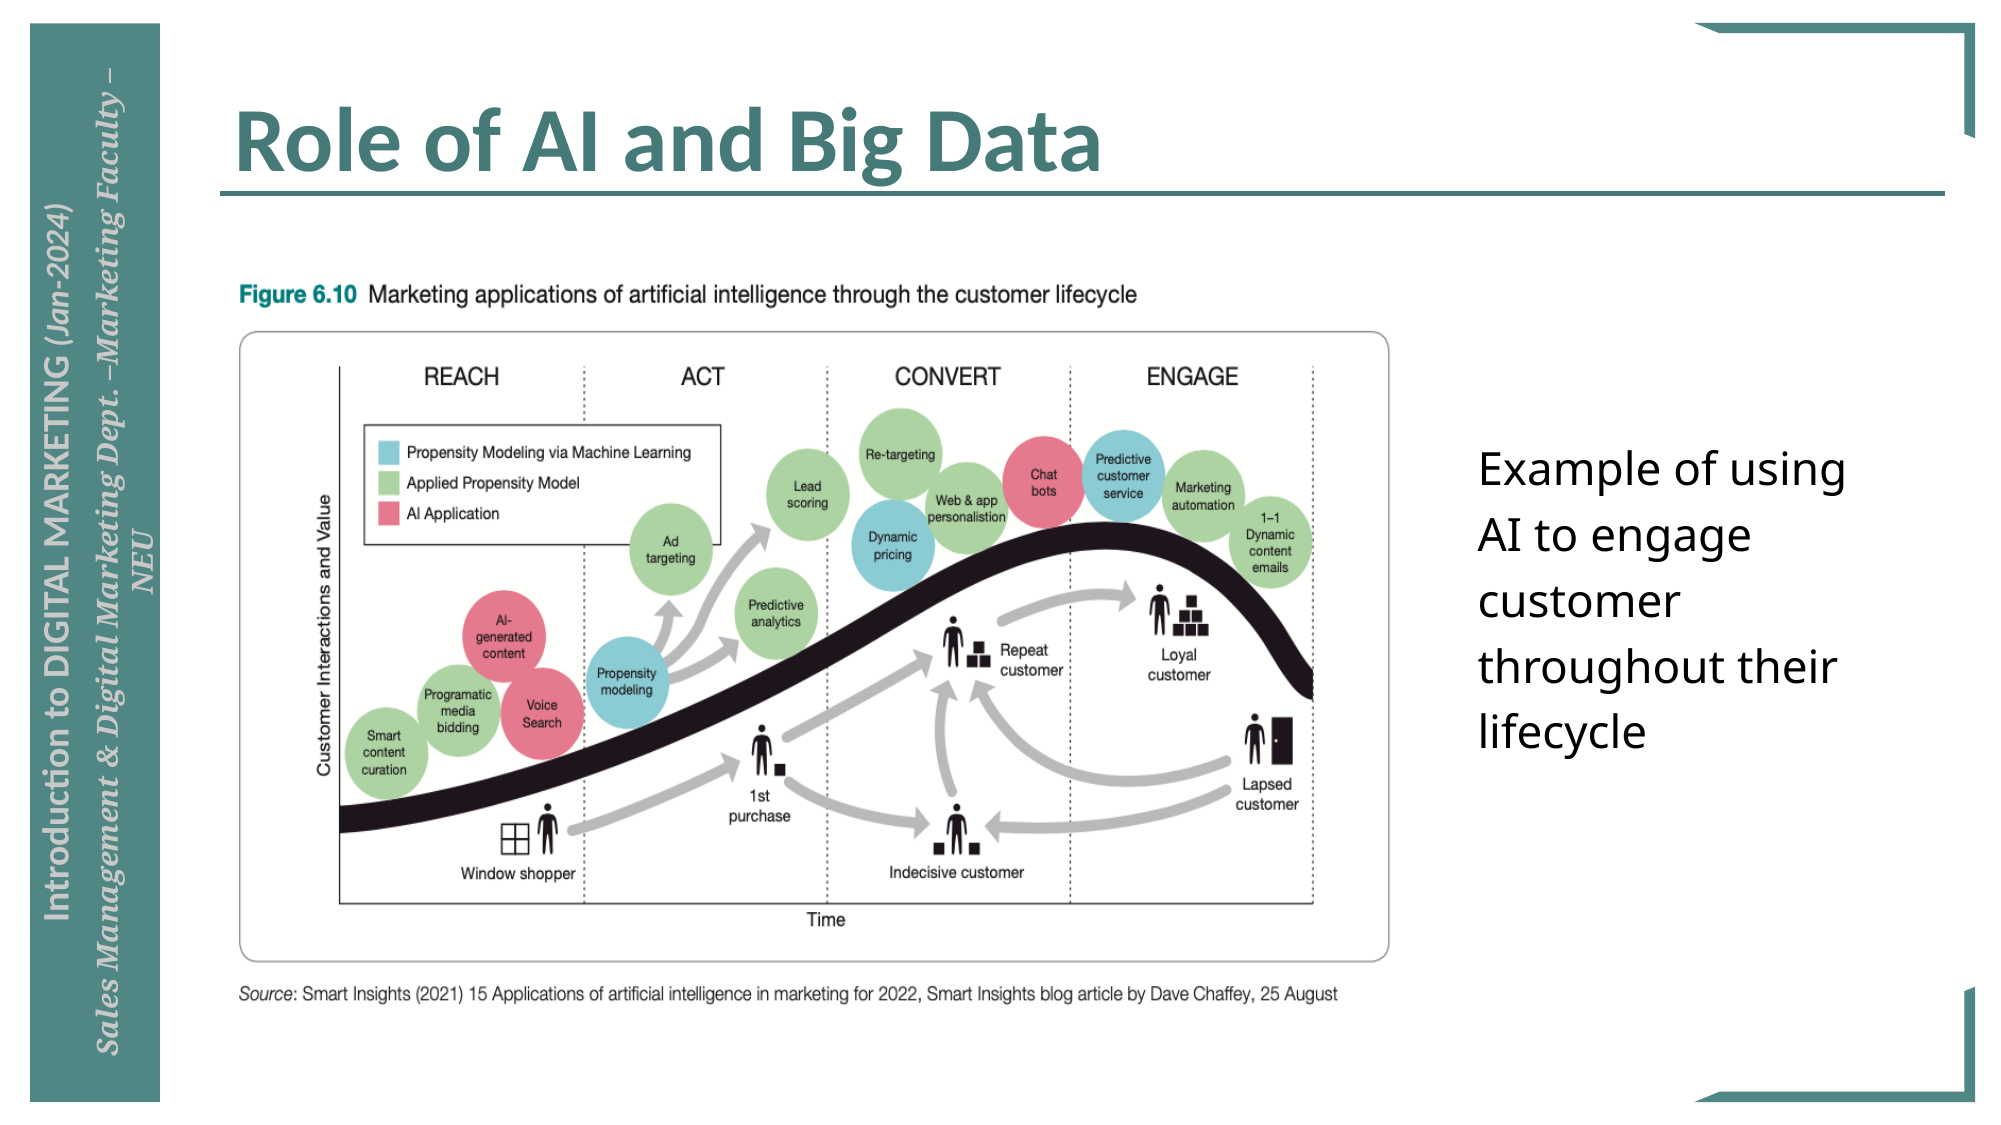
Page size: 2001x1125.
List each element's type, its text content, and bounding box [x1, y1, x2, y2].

list Example of using AI to engage customer throughout their lifecycle [1462, 420, 1877, 887]
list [220, 264, 1416, 1011]
title Role of AI and Big Data [220, 55, 1946, 229]
